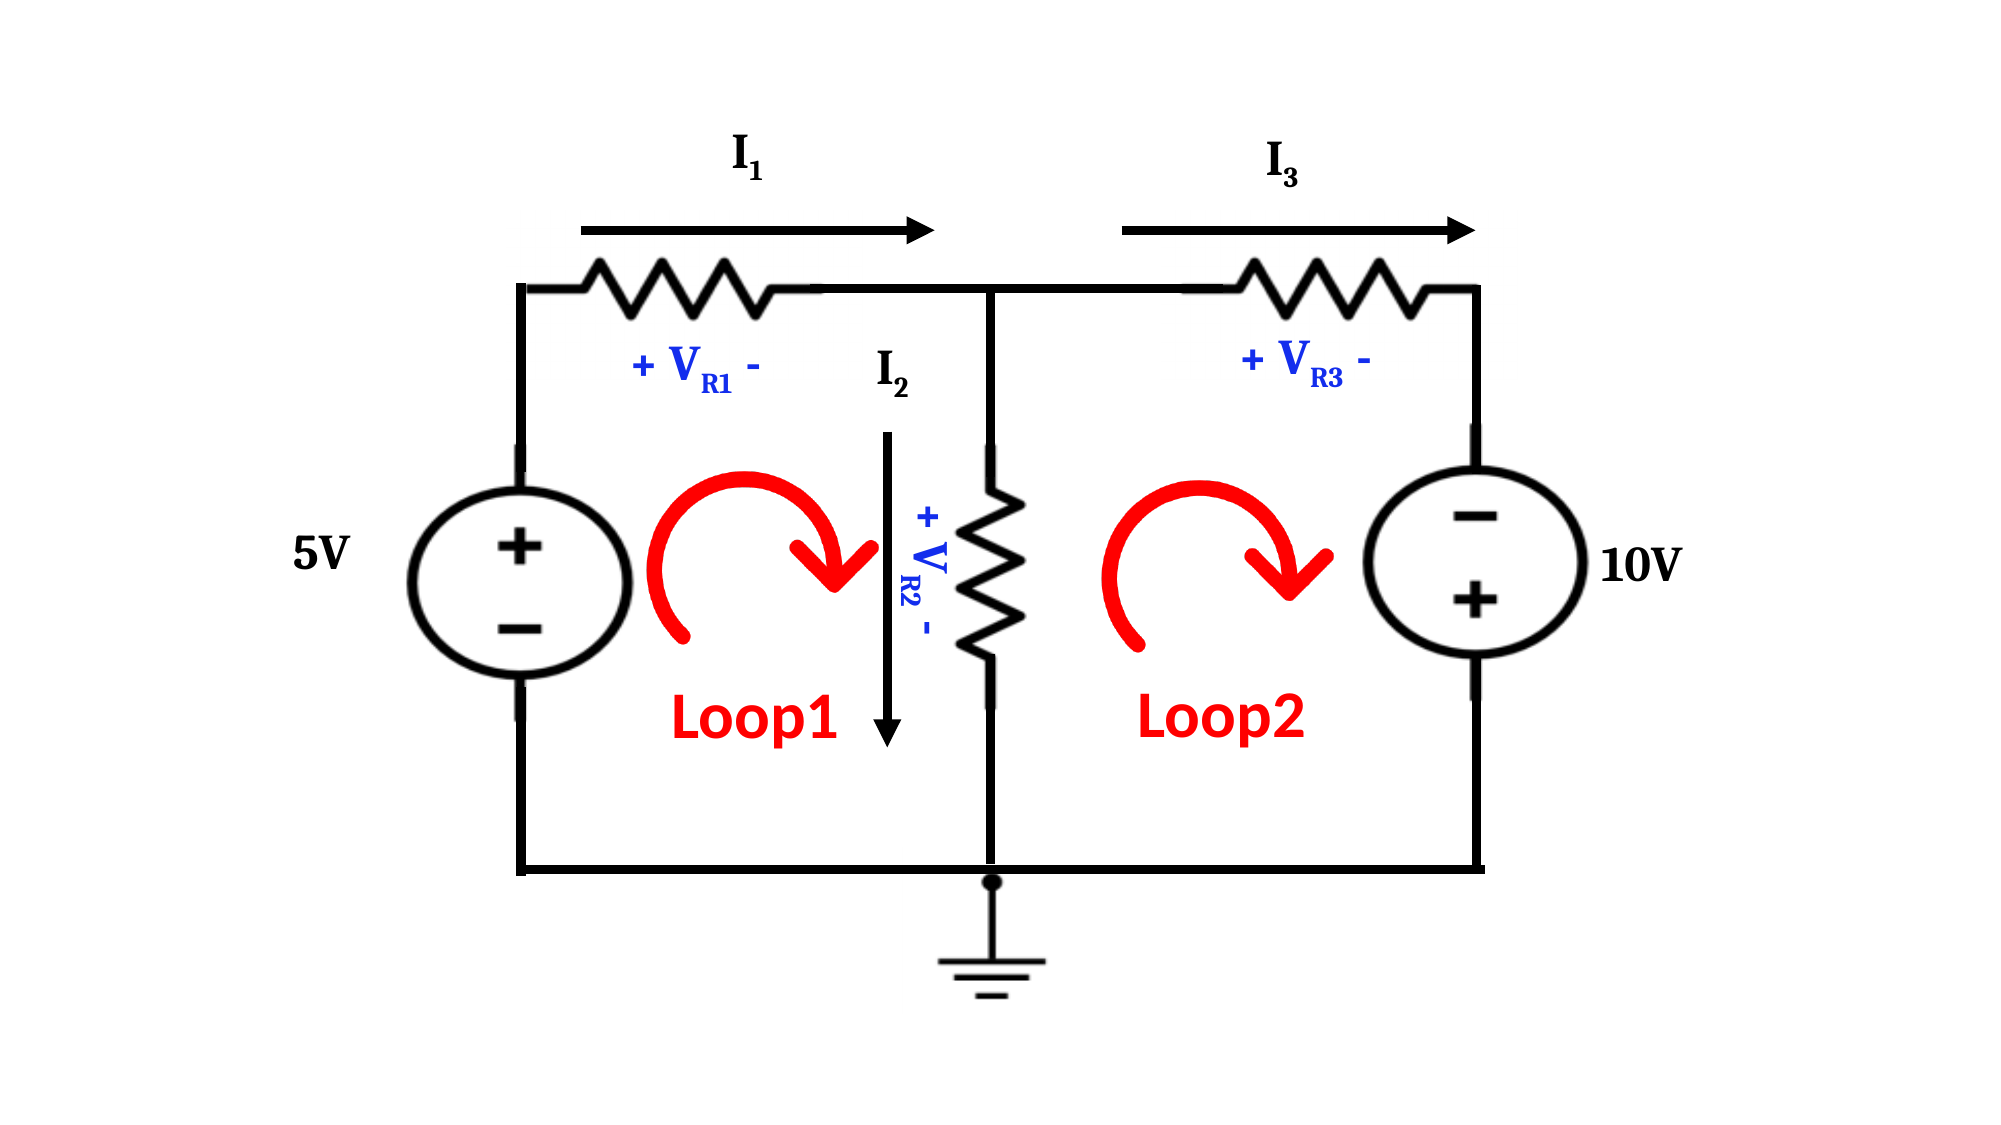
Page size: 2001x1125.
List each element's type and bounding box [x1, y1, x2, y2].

text_box [277, 110, 1808, 1015]
